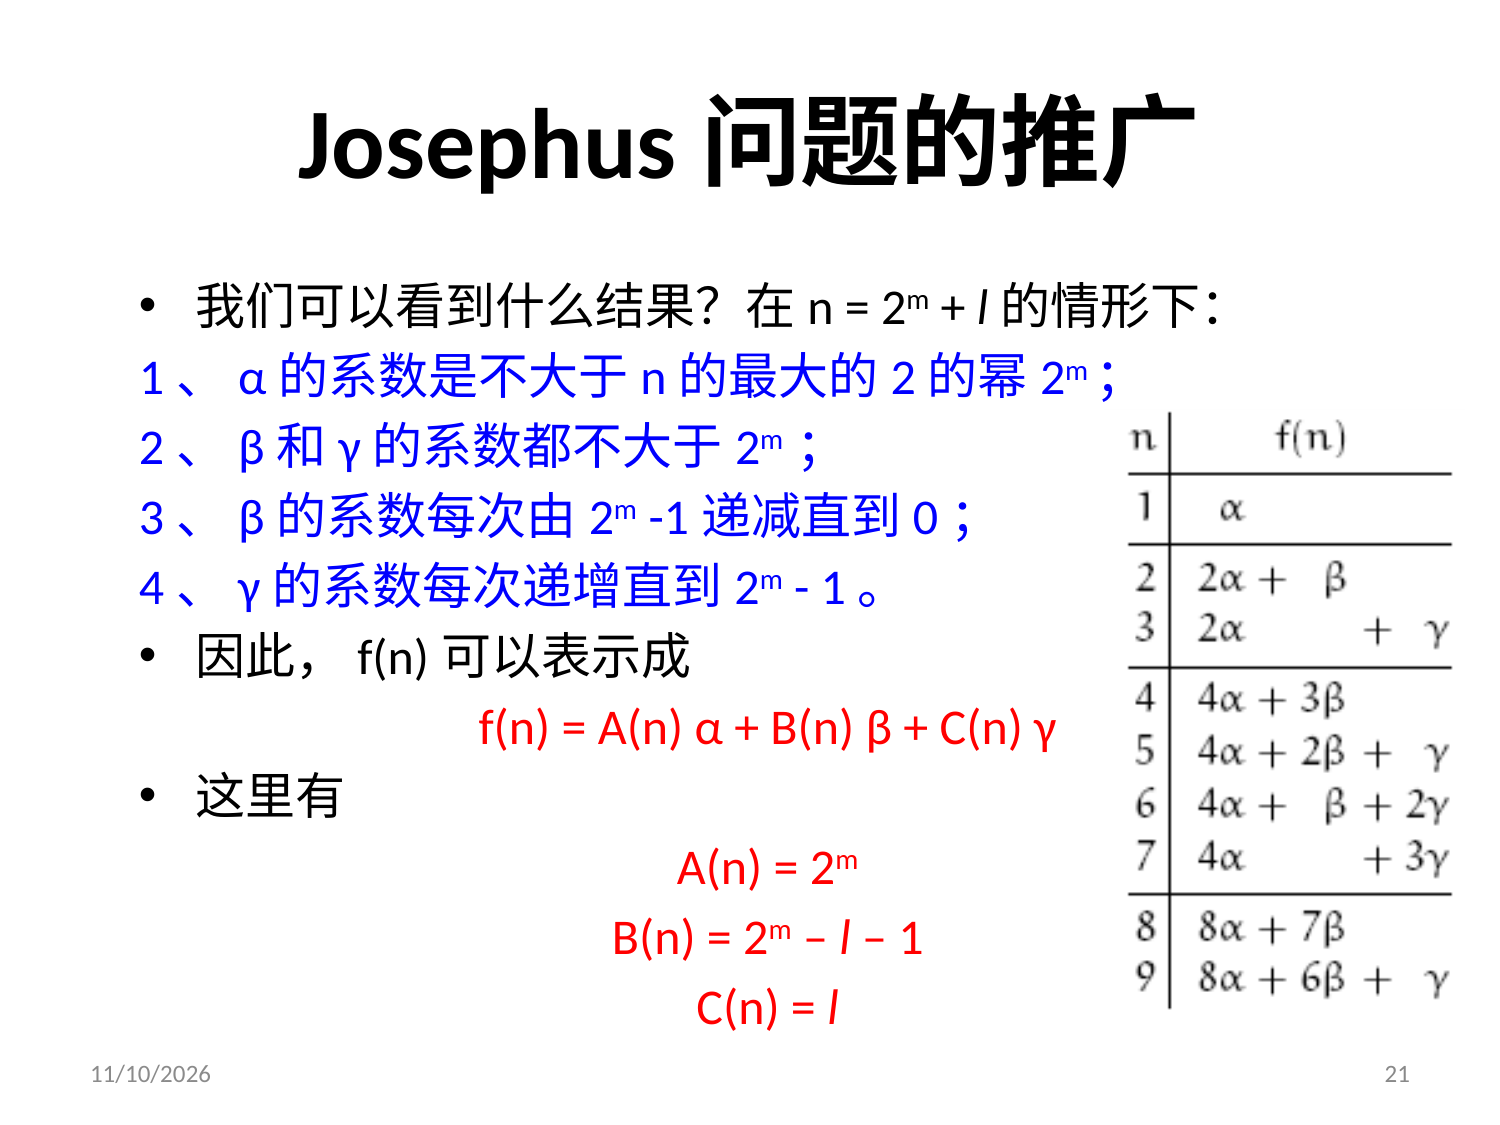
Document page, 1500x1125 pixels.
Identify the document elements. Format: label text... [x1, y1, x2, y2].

slide_number 21 [1074, 1042, 1425, 1103]
picture [1104, 408, 1465, 1012]
title Josephus问题的推广 [75, 45, 1425, 233]
list 我们可以看到什么结果？在n = 2m + l的情形下： 1、α的系数是不大于n的最大的2的幂2m； 2、β和γ的系数都不大于2m ； 3、β的系数每次由2m -1递减直到0； 4、γ的系数每次递增直到2m - 1。 因此，f(n)可以表示成 f(n) = A(n) α + B(n) β + C(n) γ 这里有 A(n) = 2m B(n) = 2m – l – 1 C(n) = l [123, 547, 1412, 1047]
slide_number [75, 1042, 425, 1103]
list 我们可以看到什么结果？在n = 2m + l的情形下： 1、α的系数是不大于n的最大的2的幂2m； 2、β和γ的系数都不大于2m ； 3、β的系数每次由2m -1递减直到0； 4、γ的系数每次递增直到2m - 1。 因此，f(n)可以表示成 f(n) = A(n) α + B(n) β + C(n) γ 这里有 A(n) = 2m B(n) = 2m – l – 1 C(n) = l [123, 267, 1412, 546]
